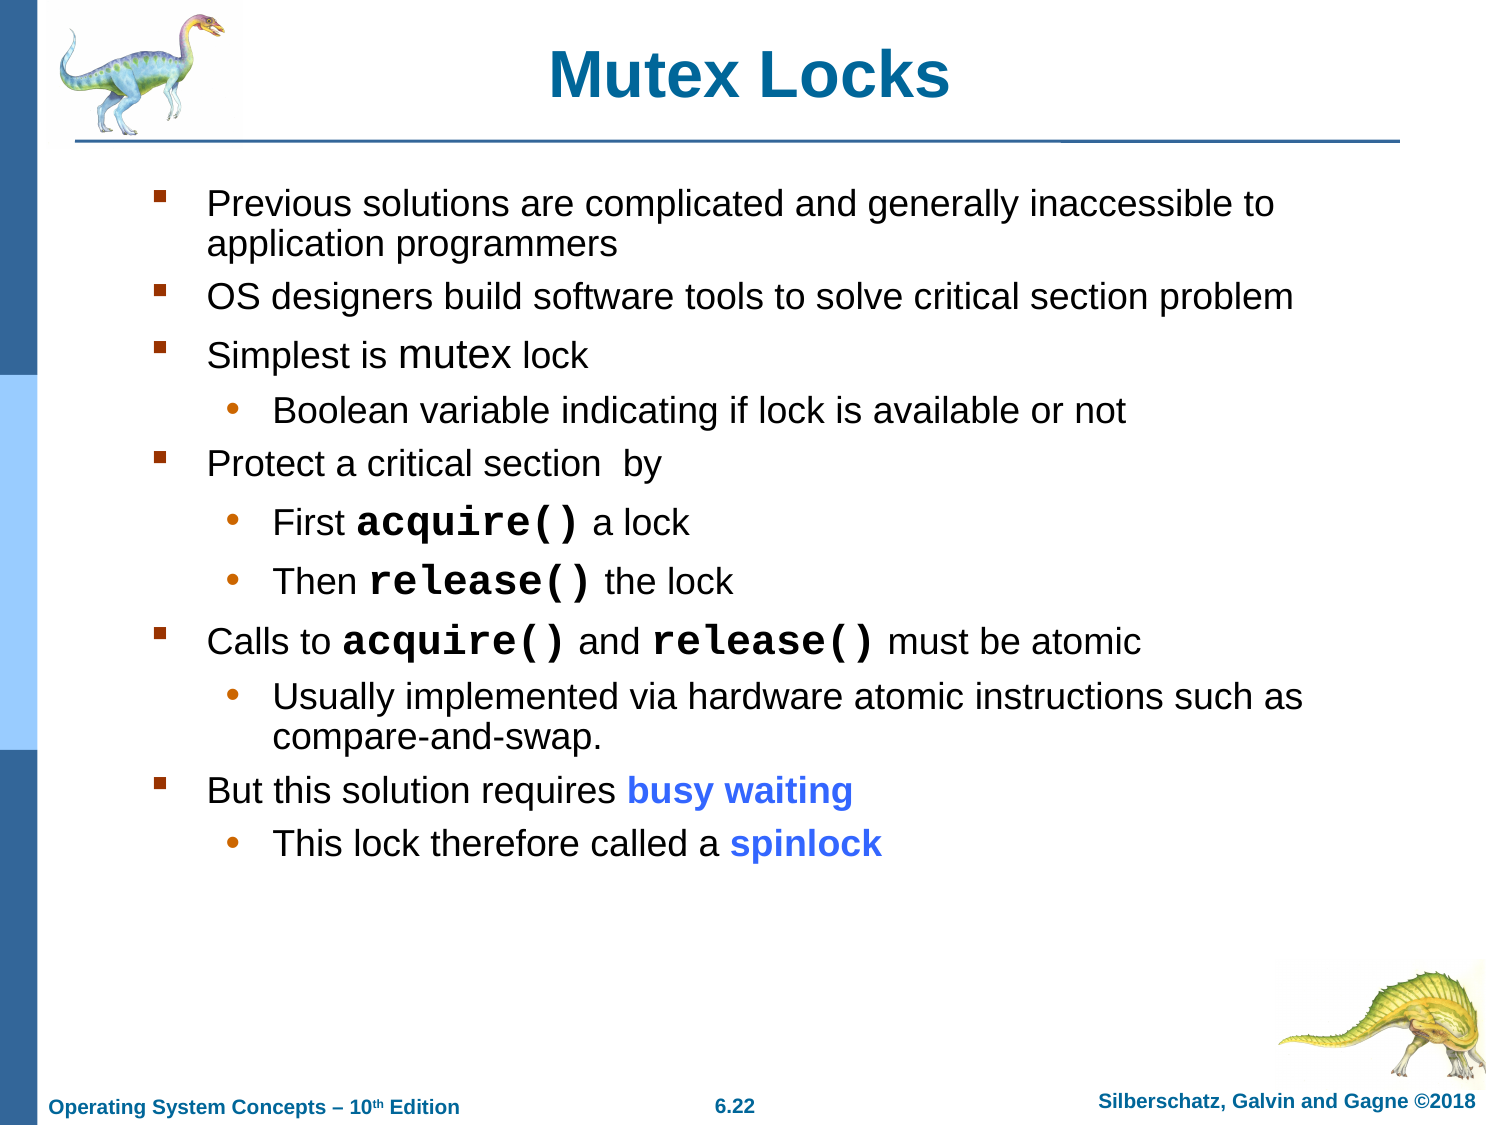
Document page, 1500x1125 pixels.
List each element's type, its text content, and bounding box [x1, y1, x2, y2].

title Mutex Locks [75, 23, 1425, 119]
list Previous solutions are complicated and generally inaccessible to application programmers OS designers build software tools to solve critical section problem Simplest is mutex lock Boolean variable indicating if lock is available or not Protect a critical section by First acquire() a lock Then release() the lock Calls to acquire() and release() must be atomic Usually implemented via hardware atomic instructions such as compare-and-swap. But this solution requires busy waiting This lock therefore called a spinlock [135, 176, 1379, 986]
picture [46, 0, 243, 149]
picture [1275, 959, 1486, 1090]
